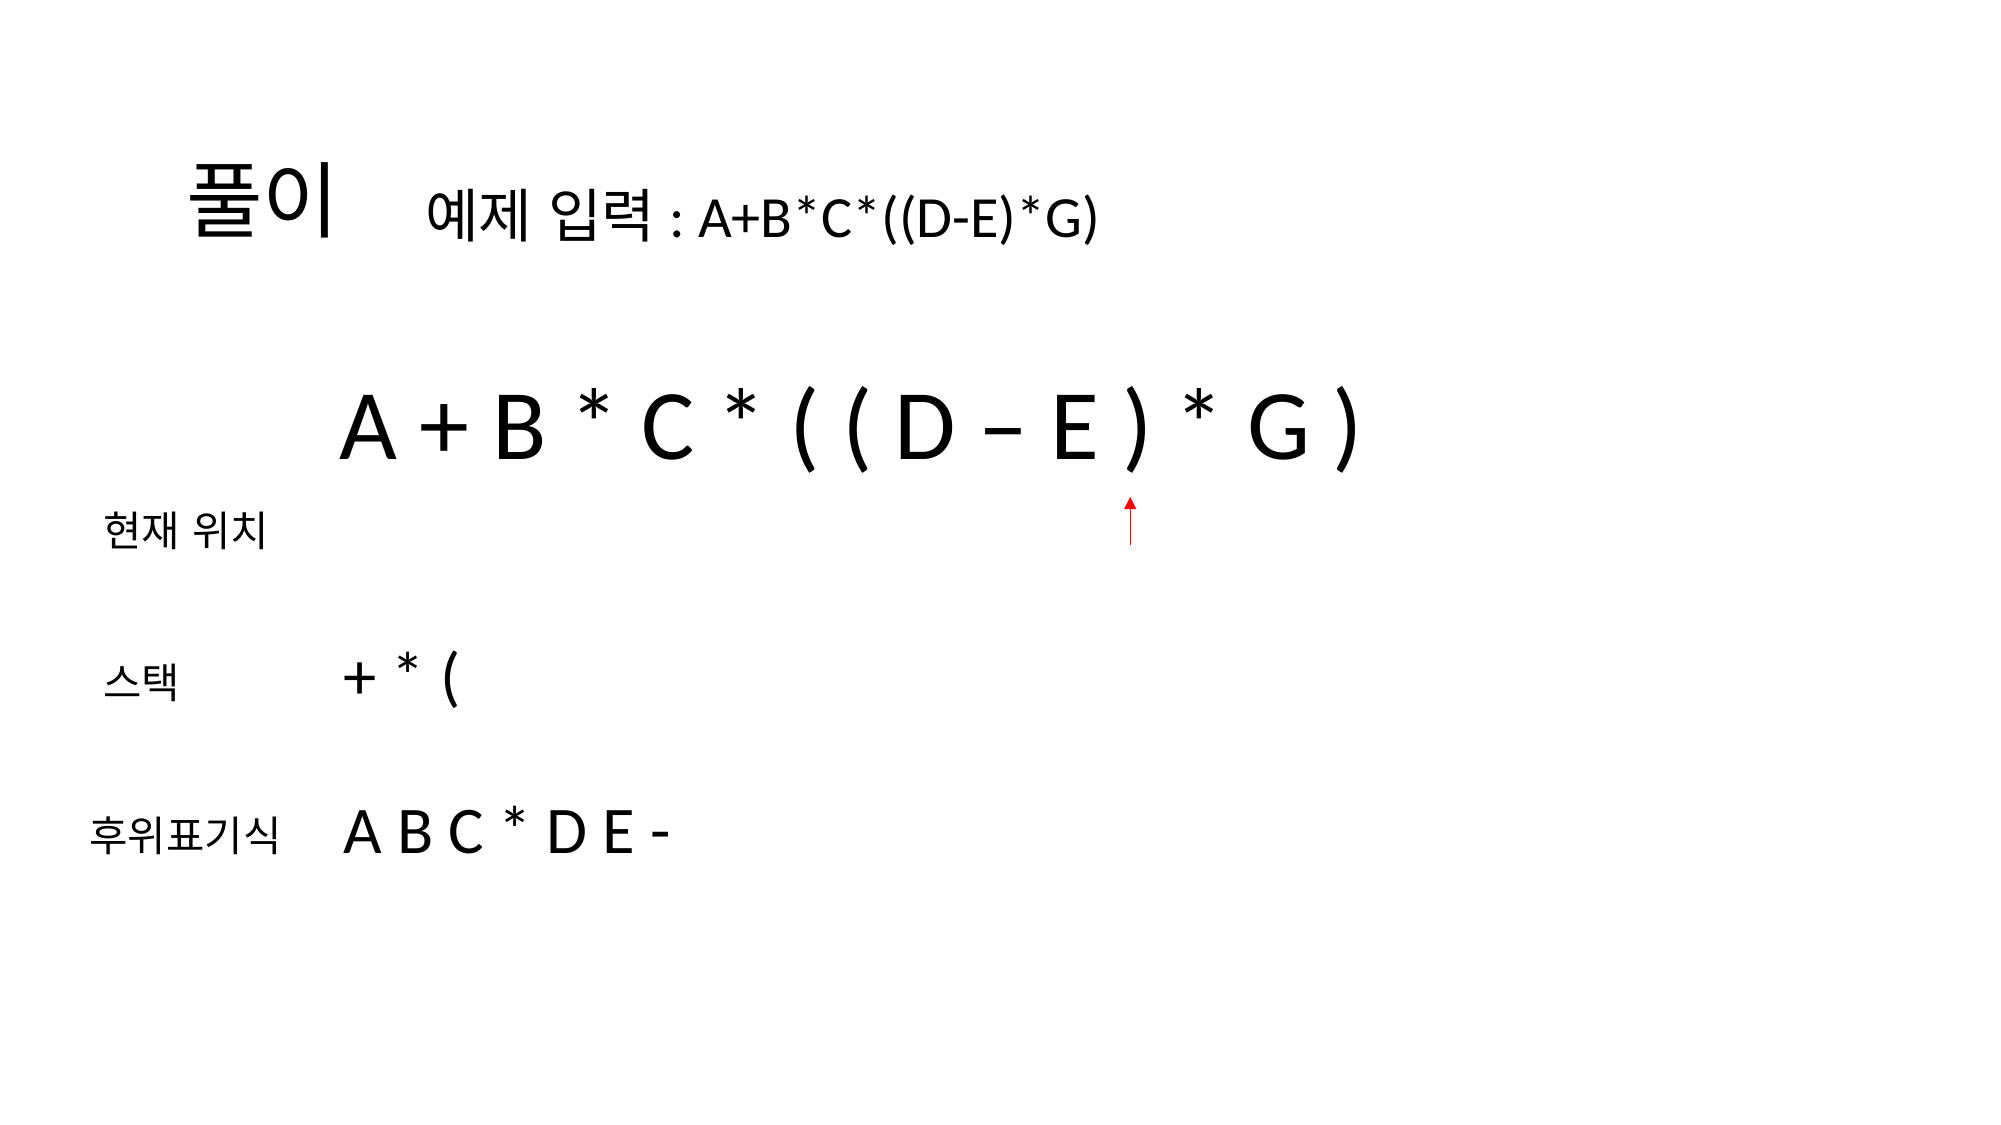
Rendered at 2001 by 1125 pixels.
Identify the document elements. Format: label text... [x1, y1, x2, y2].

text_box 후위표기식 [74, 802, 316, 867]
text_box + * ( [328, 625, 570, 720]
text_box 스택 [88, 649, 302, 715]
text_box 현재 위치 [88, 496, 302, 562]
text_box A B C * D E - [328, 779, 750, 875]
text_box 예제 입력: A+B*C*((D-E)*G) [410, 171, 1167, 257]
text_box 풀이 [171, 141, 702, 256]
text_box A + B * C * ( ( D – E ) * G ) [324, 352, 1471, 488]
